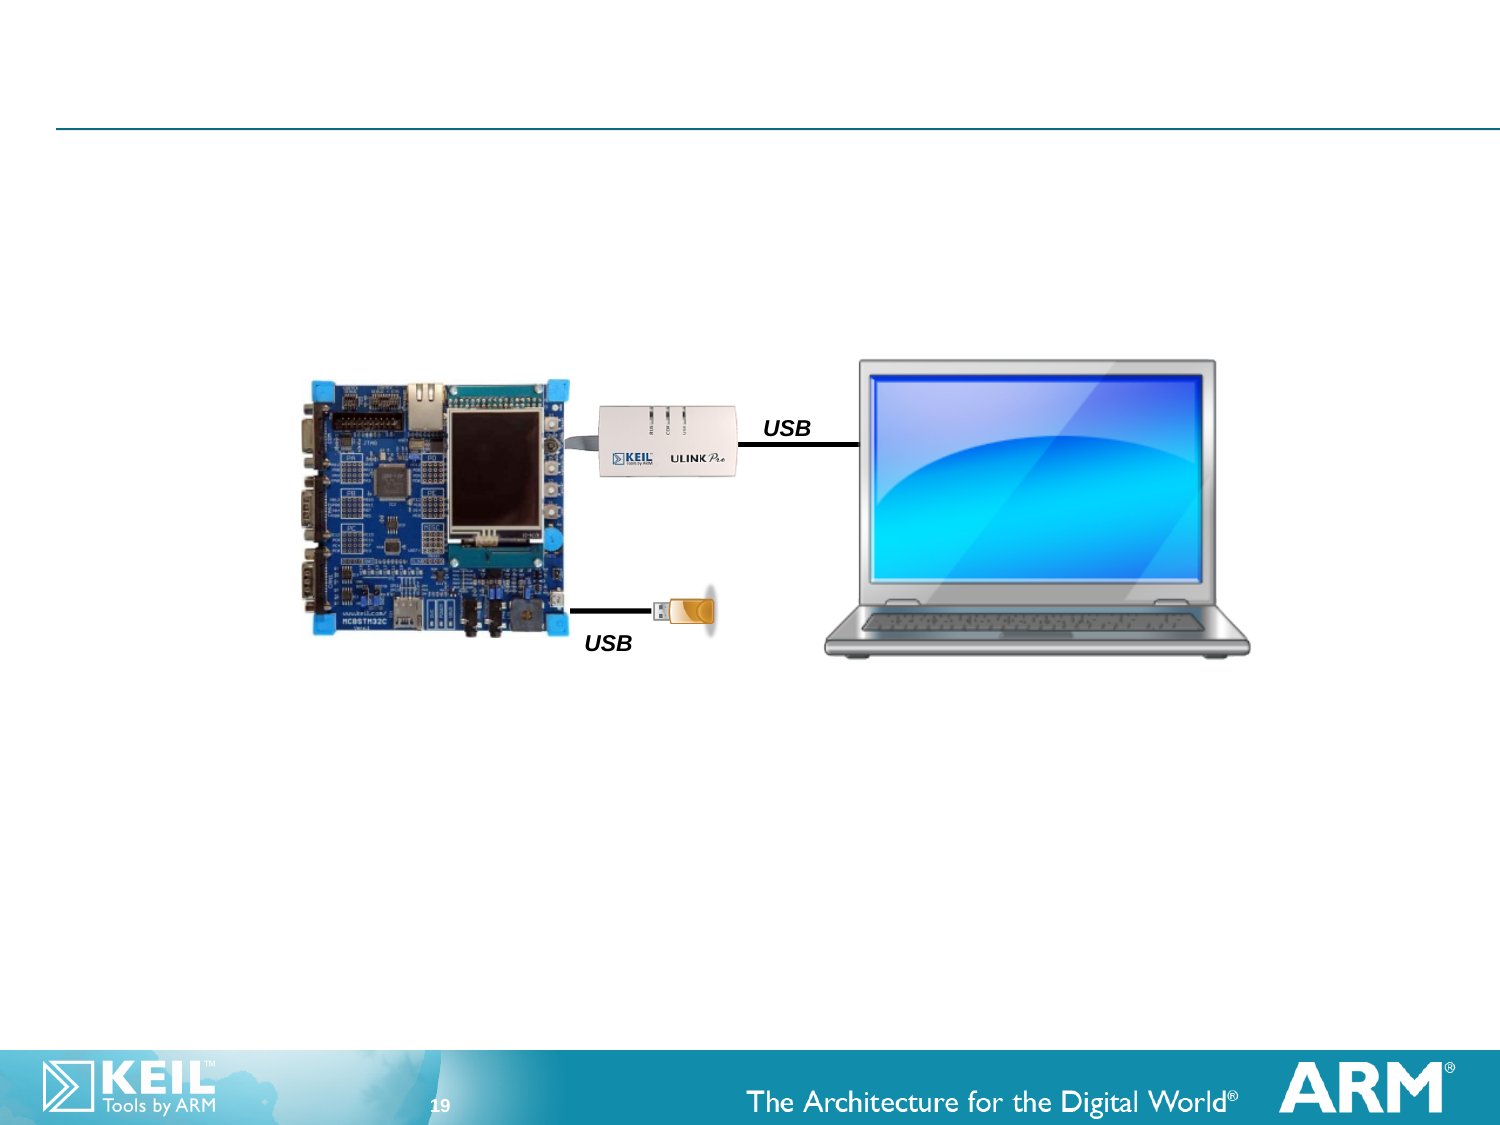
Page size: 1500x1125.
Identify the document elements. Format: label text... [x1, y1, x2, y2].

text_box USB [569, 619, 654, 658]
picture [808, 278, 1260, 729]
picture [651, 576, 719, 645]
picture [0, 780, 1500, 1125]
picture [300, 379, 739, 638]
text_box USB [748, 401, 803, 443]
